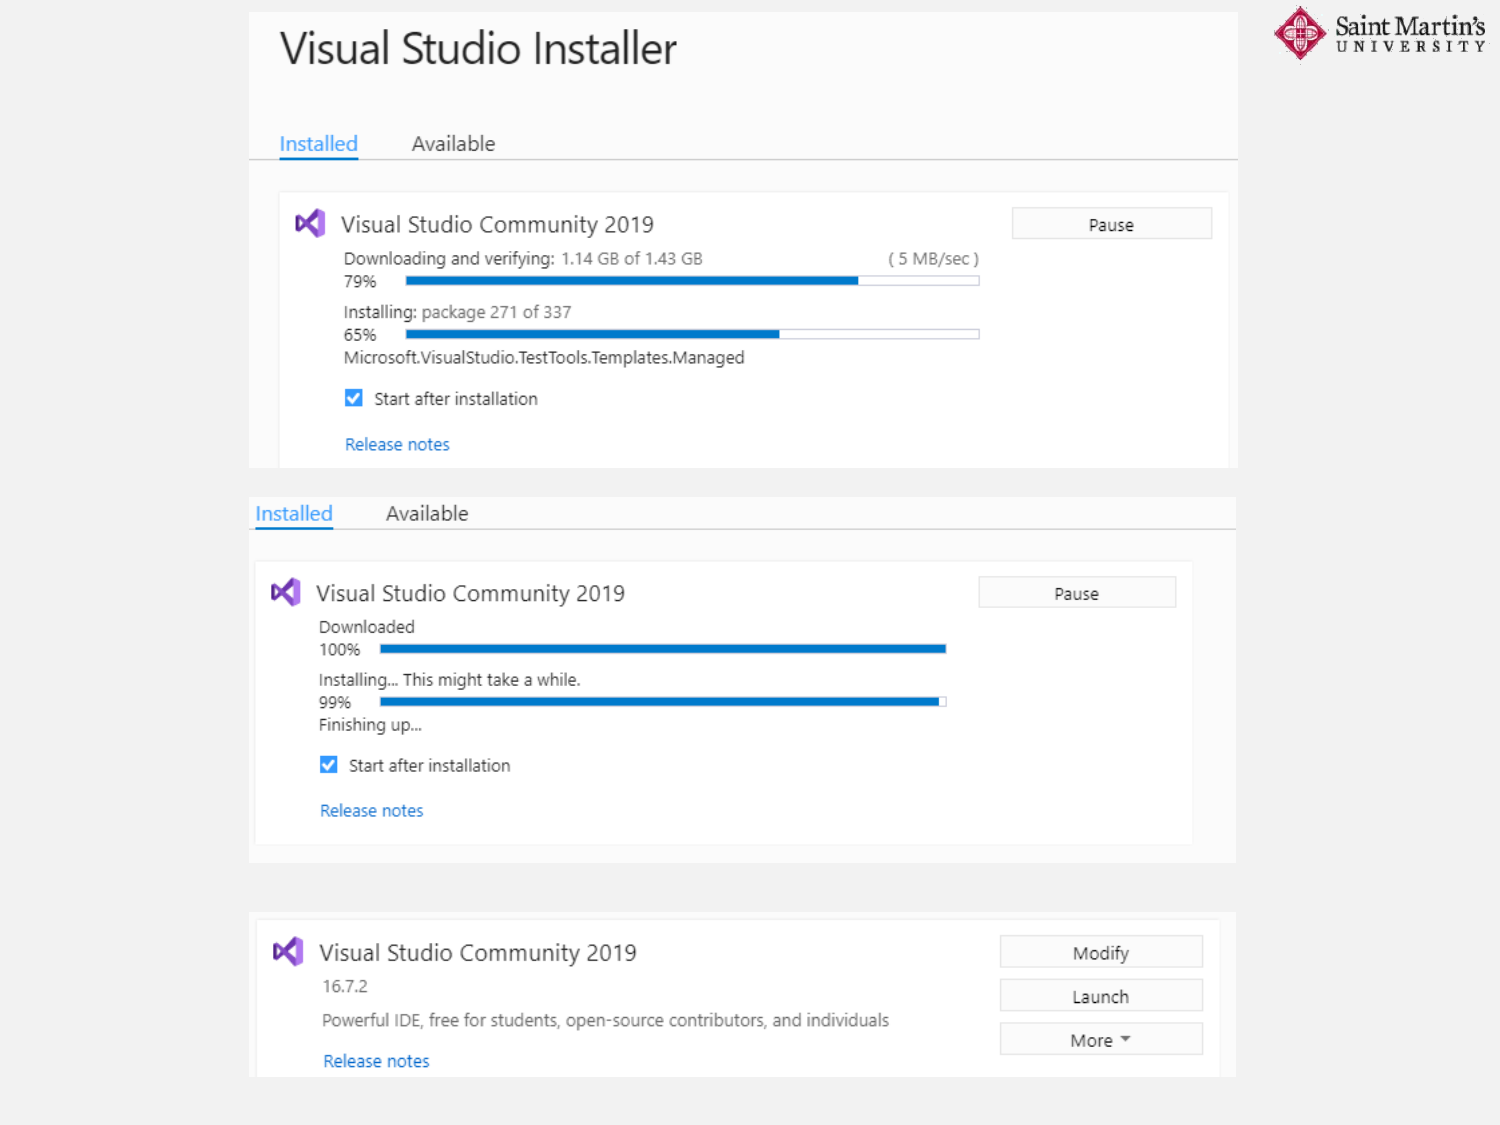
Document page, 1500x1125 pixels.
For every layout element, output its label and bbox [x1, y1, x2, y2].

picture [1264, 0, 1500, 65]
picture [249, 912, 1237, 1077]
picture [249, 497, 1237, 863]
picture [249, 12, 1238, 469]
